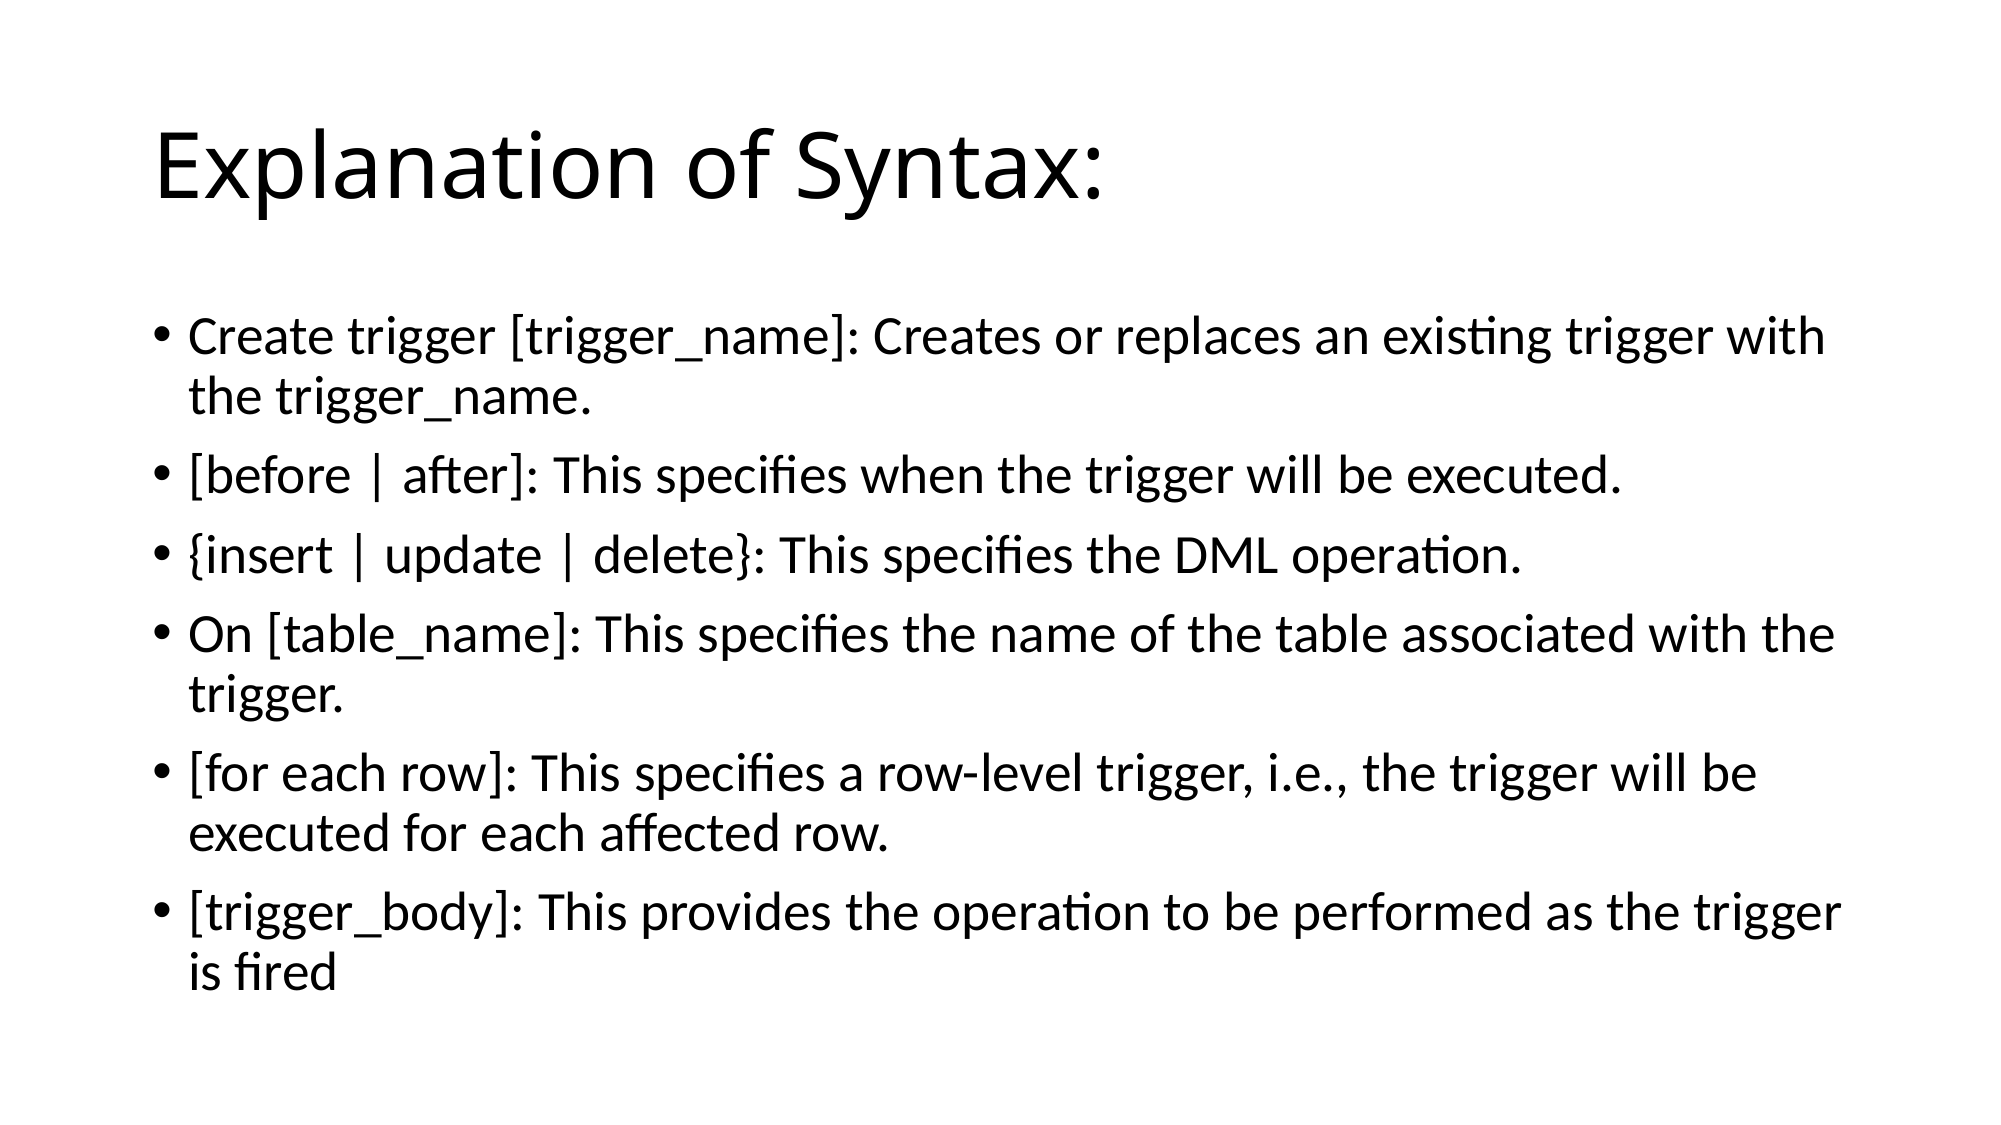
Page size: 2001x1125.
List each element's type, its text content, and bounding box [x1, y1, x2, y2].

list Create trigger [trigger_name]: Creates or replaces an existing trigger with the trigger_name. [before | after]: This specifies when the trigger will be executed. {insert | update | delete}: This specifies the DML operation. On [table_name]: This specifies the name of the table associated with the trigger. [for each row]: This specifies a row-level trigger, i.e., the trigger will be executed for each affected row. [trigger_body]: This provides the operation to be performed as the trigger is fired [137, 299, 1863, 1014]
title Explanation of Syntax: [137, 59, 1863, 278]
